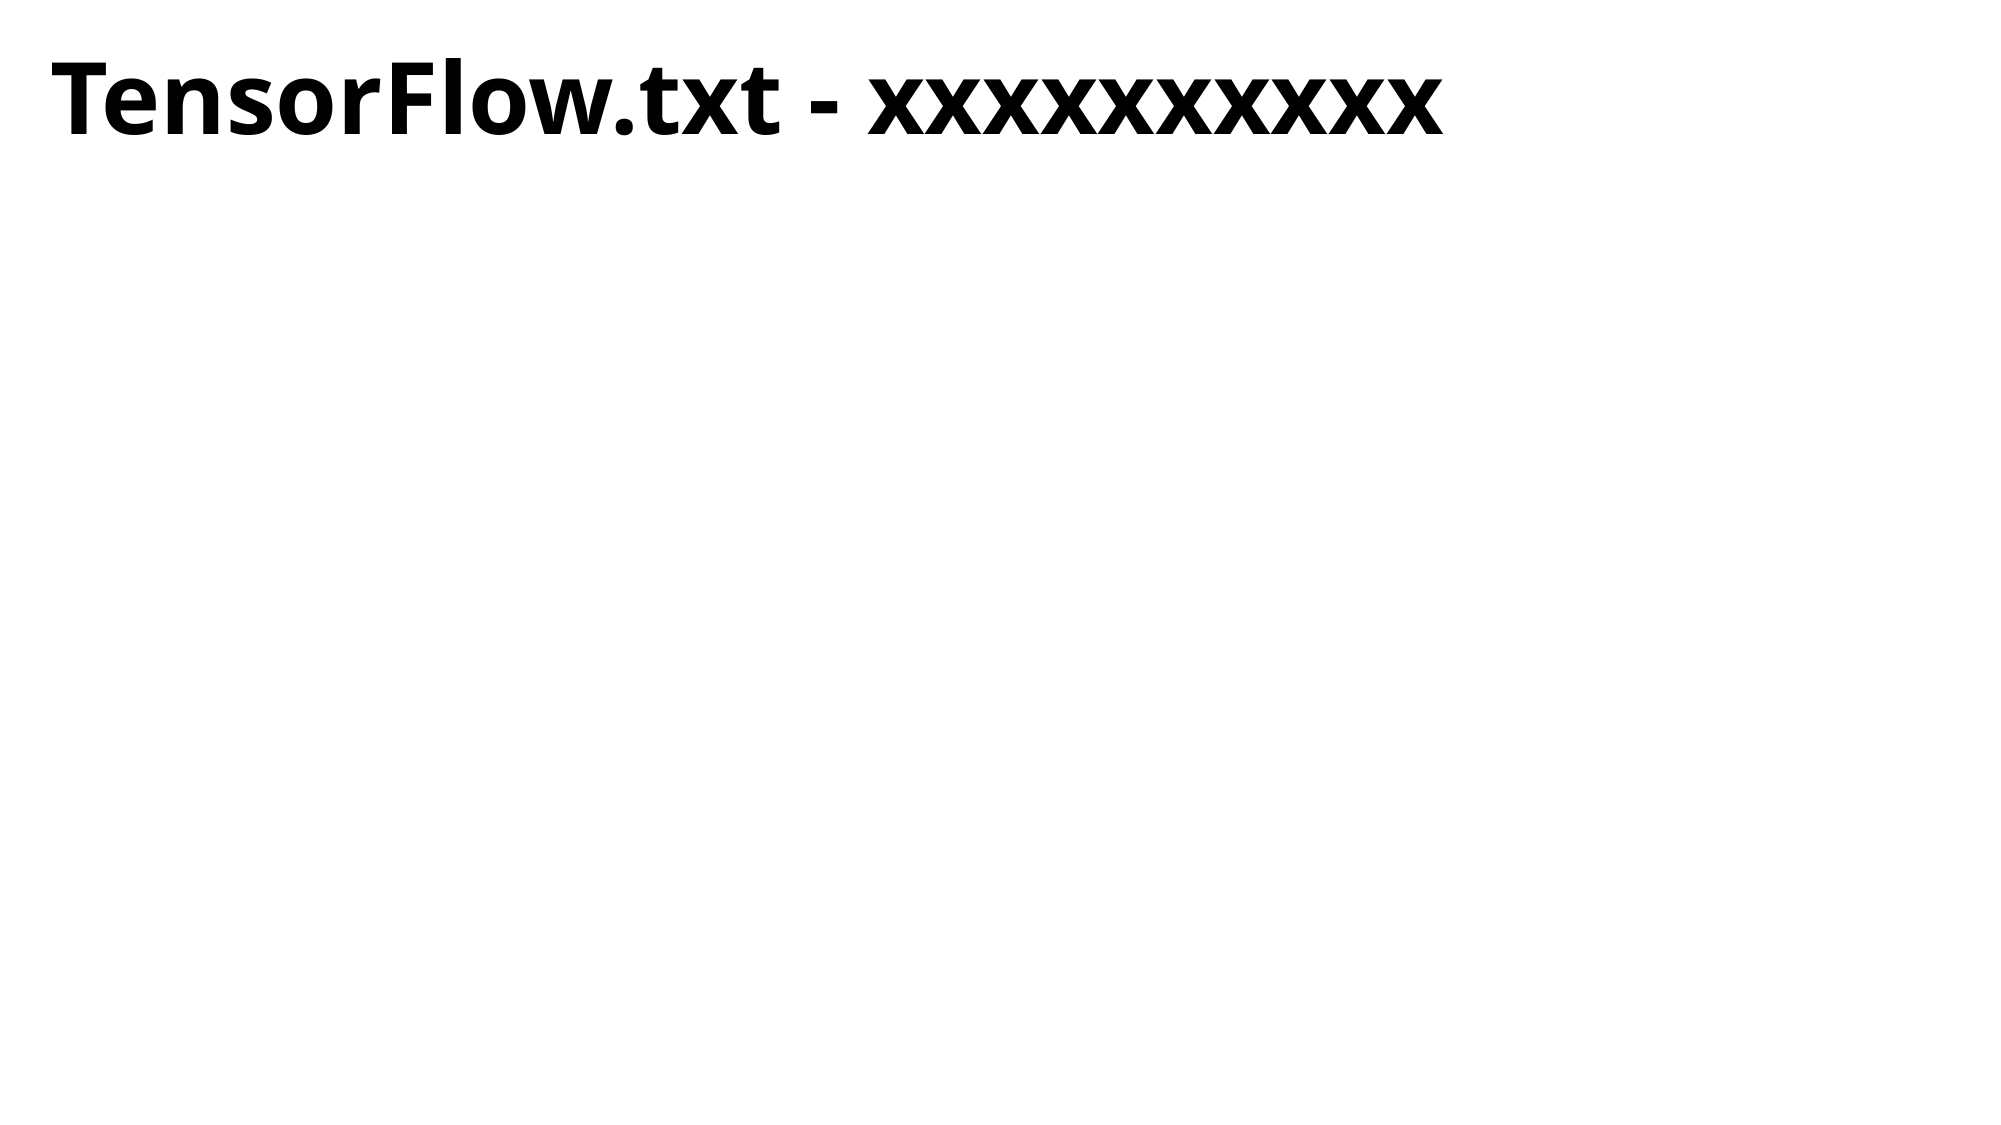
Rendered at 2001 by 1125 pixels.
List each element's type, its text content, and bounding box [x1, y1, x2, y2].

title TensorFlow.txt - xxxxxxxxxx [35, 44, 1761, 161]
